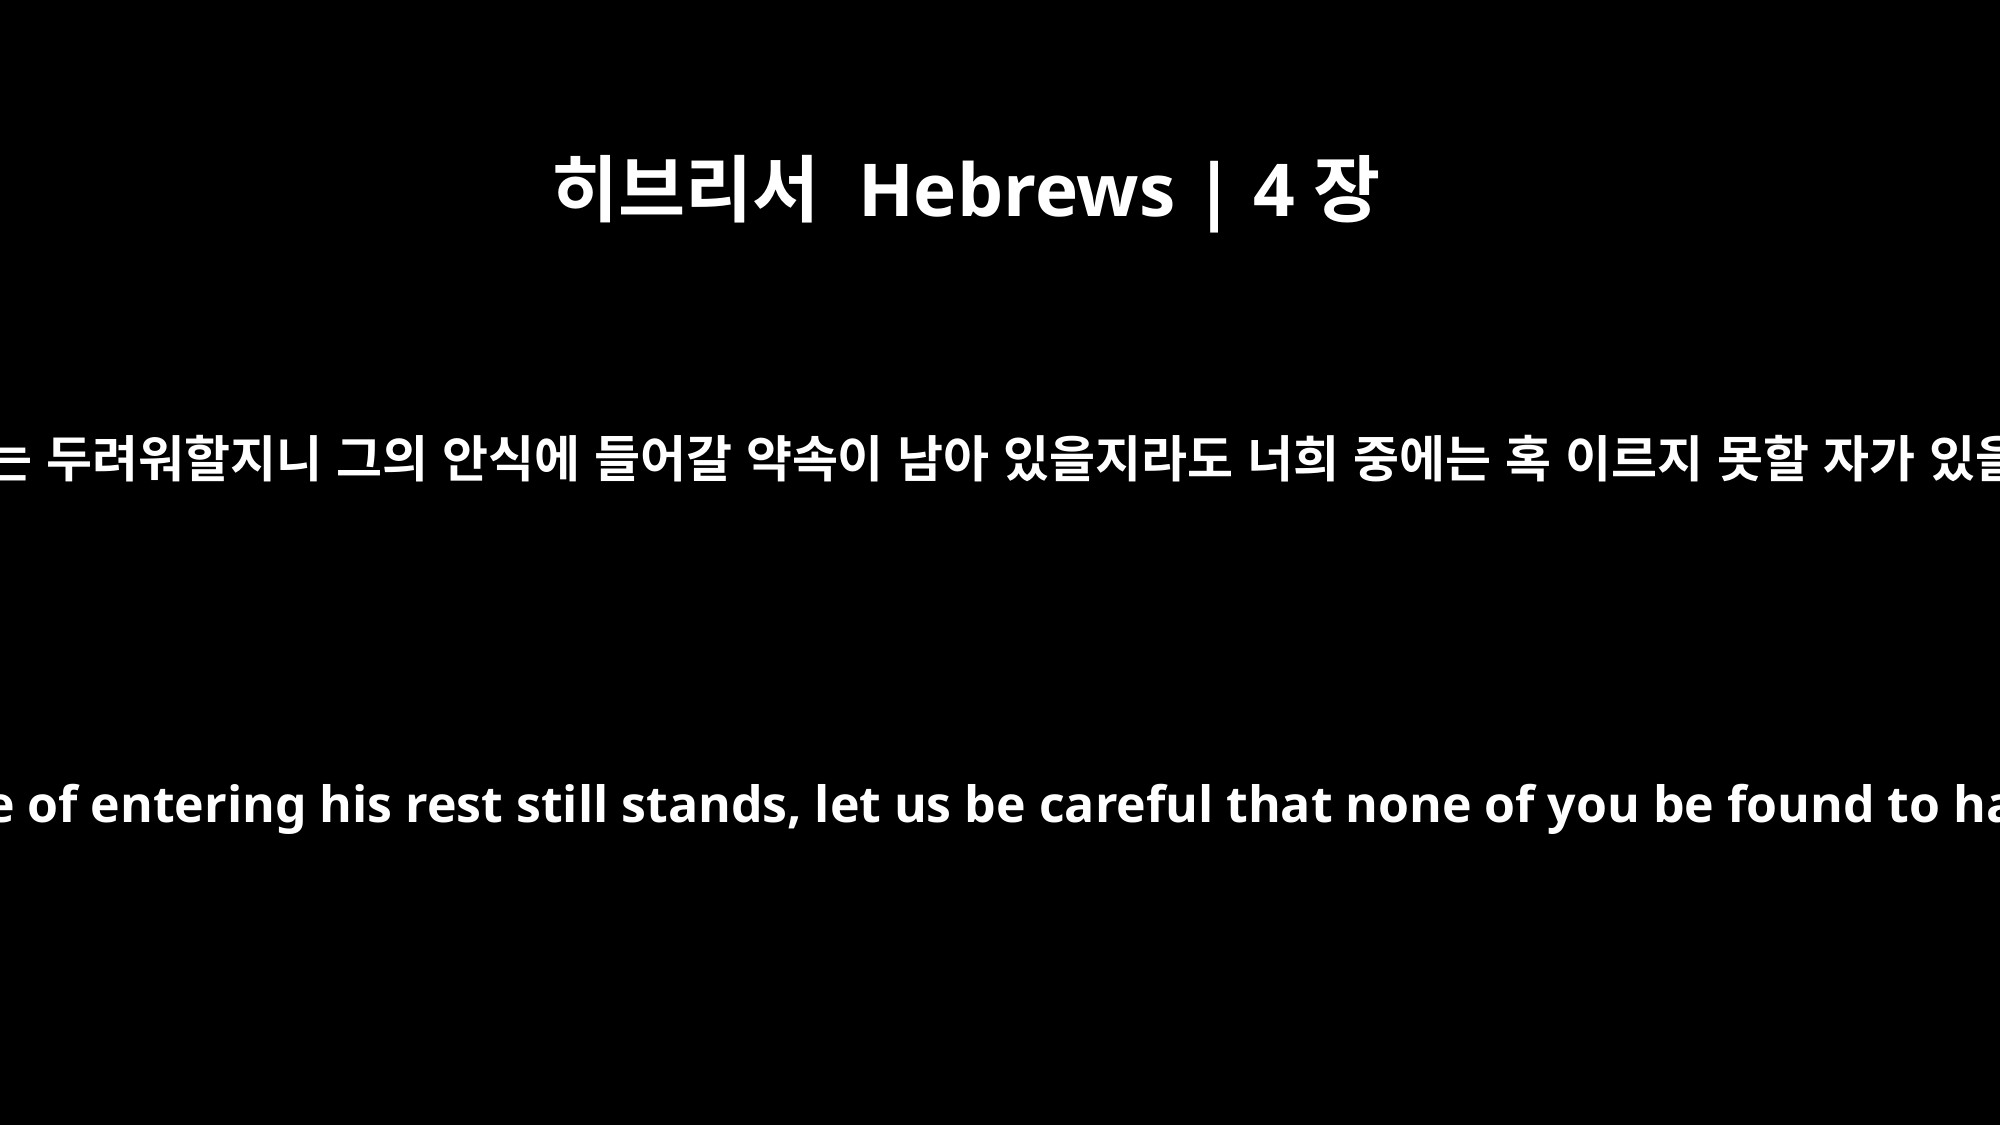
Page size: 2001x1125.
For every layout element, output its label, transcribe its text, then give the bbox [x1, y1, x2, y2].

text_box 1 그러므로 우리는 두려워할지니 그의 안식에 들어갈 약속이 남아 있을지라도 너희 중에는 혹 이르지 못할 자가 있을까 함이라 [0, 359, 2000, 495]
text_box Therefore, since the promise of entering his rest still stands, let us be careful that none of you be found to have fallen short of it. [0, 764, 2000, 840]
text_box 히브리서 Hebrews | 4장 [536, 136, 1396, 239]
